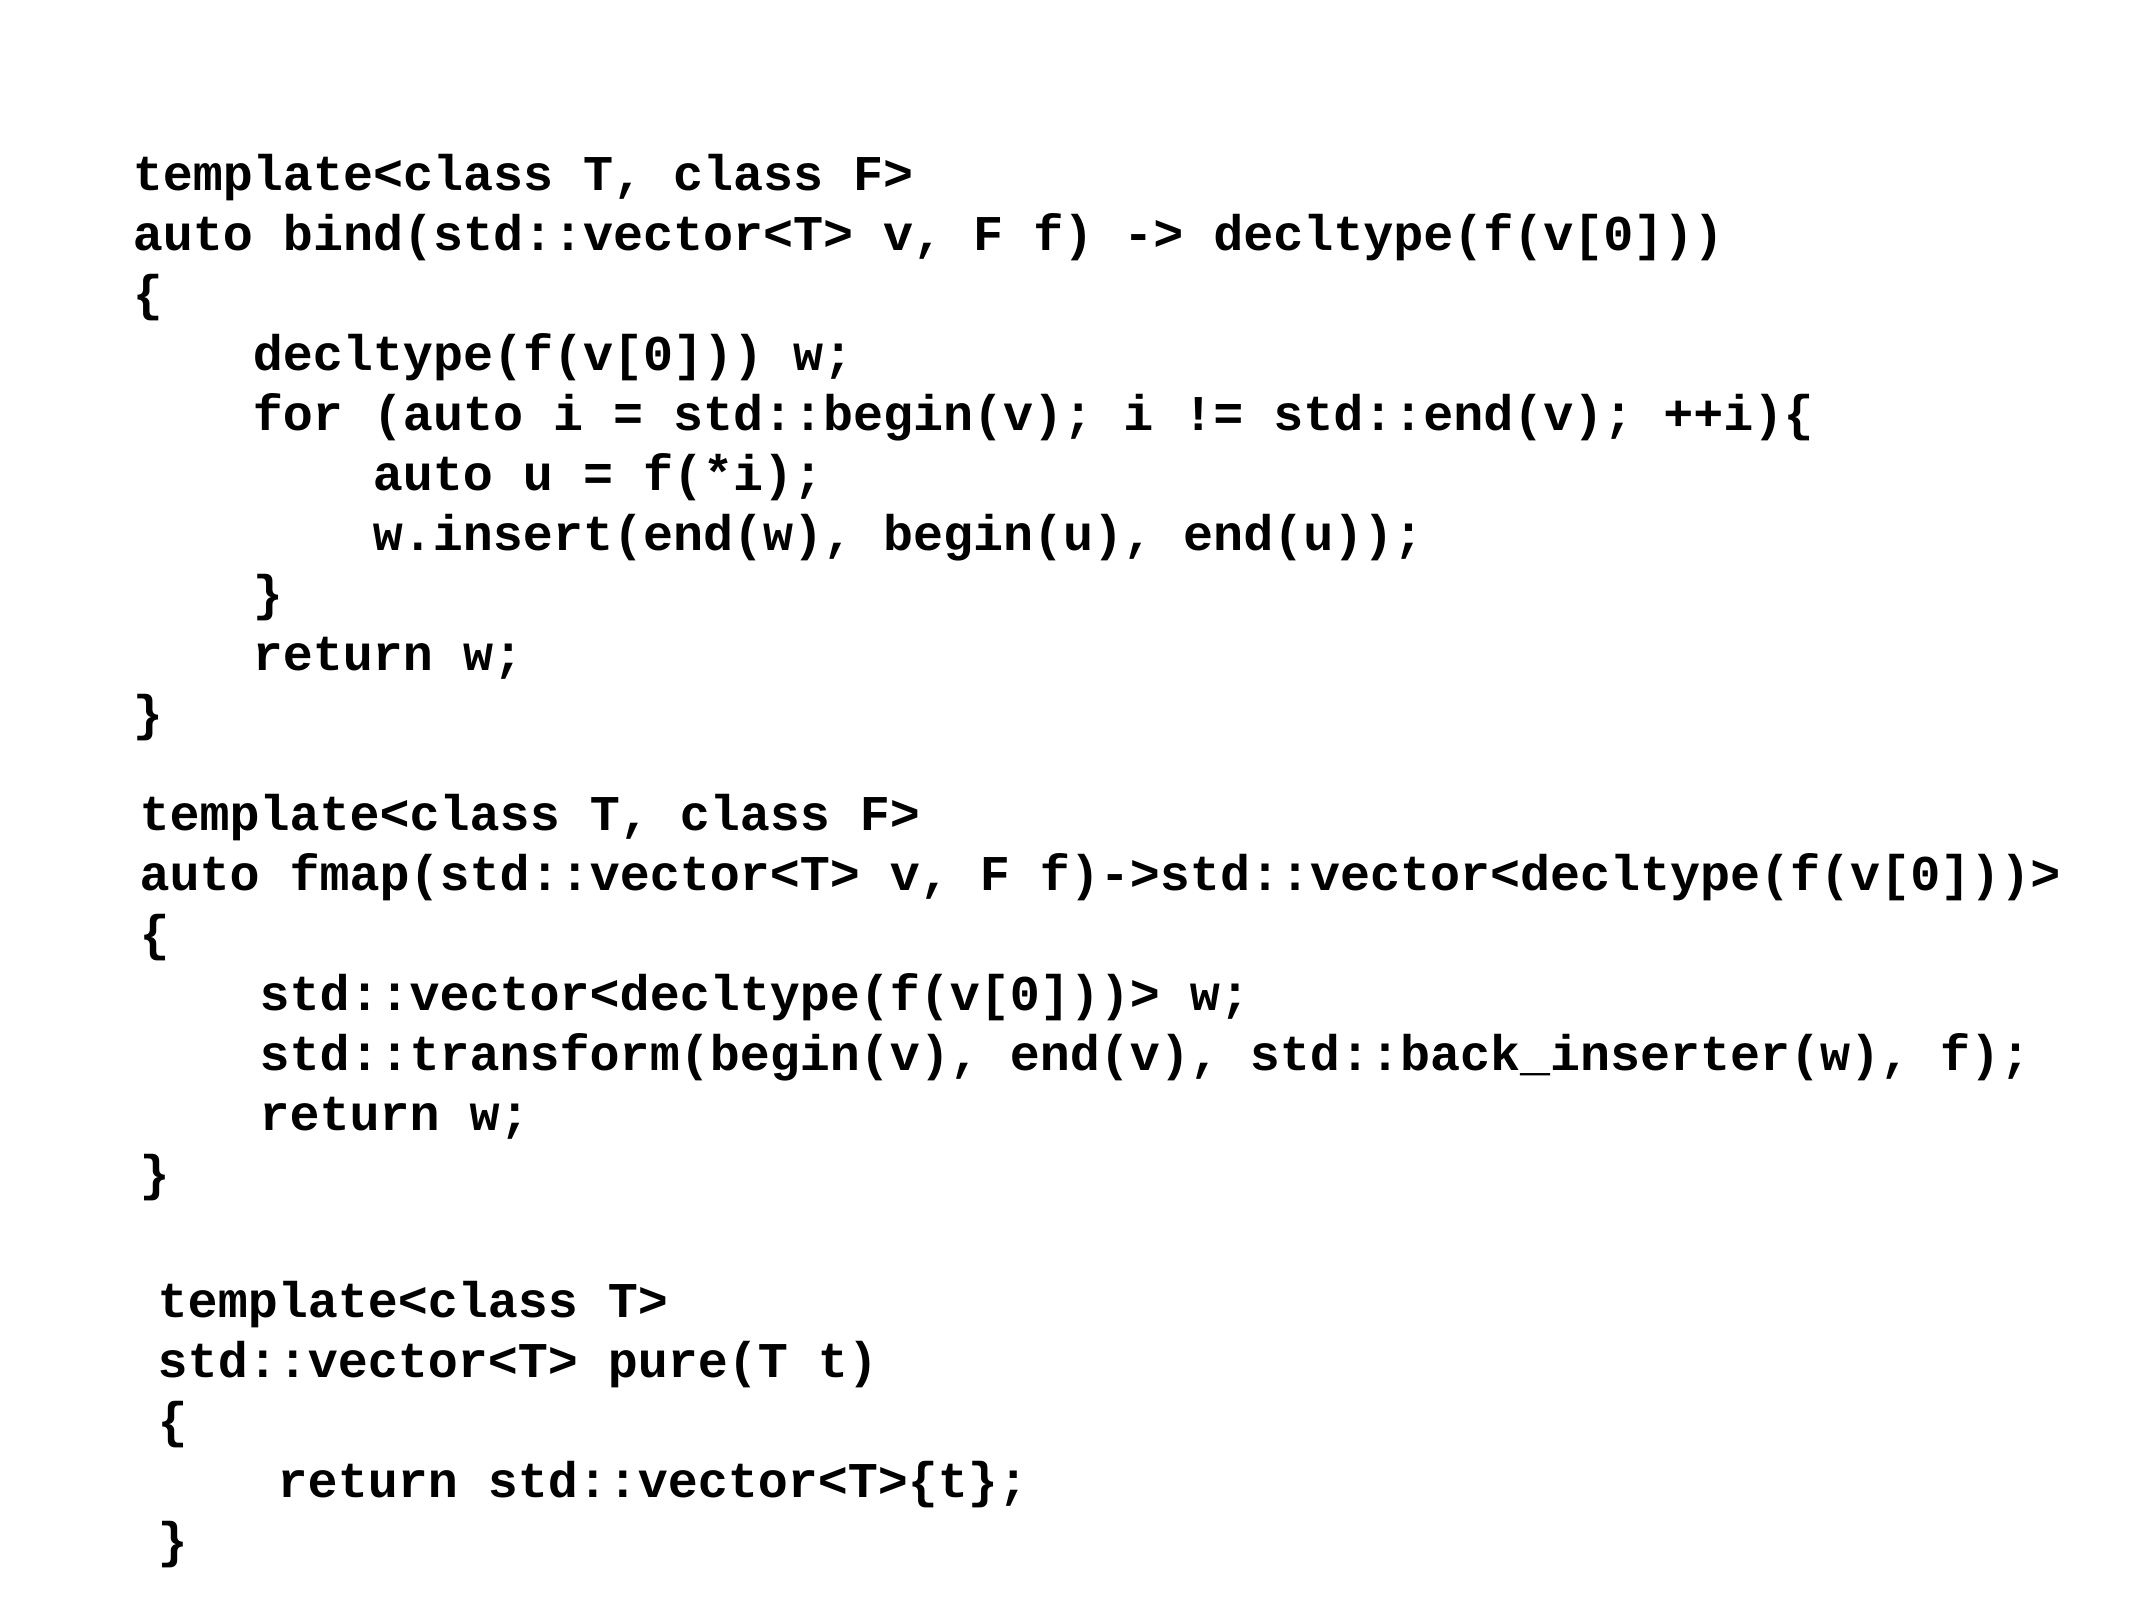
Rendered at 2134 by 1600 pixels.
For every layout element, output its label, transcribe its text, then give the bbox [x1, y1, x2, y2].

text_box template<class T, class F> auto fmap(std::vector<T> v, F f)->std::vector<decltype(f(v[0]))> { std::vector<decltype(f(v[0]))> w; std::transform(begin(v), end(v), std::back_inserter(w), f); return w; } [131, 772, 2119, 1209]
text_box template<class T, class F> auto bind(std::vector<T> v, F f) -> decltype(f(v[0])) { decltype(f(v[0])) w; for (auto i = std::begin(v); i != std::end(v); ++i){ auto u = f(*i); w.insert(end(w), begin(u), end(u)); } return w; } [124, 132, 2009, 749]
text_box template<class T> std::vector<T> pure(T t) { return std::vector<T>{t}; } [149, 1259, 1037, 1576]
